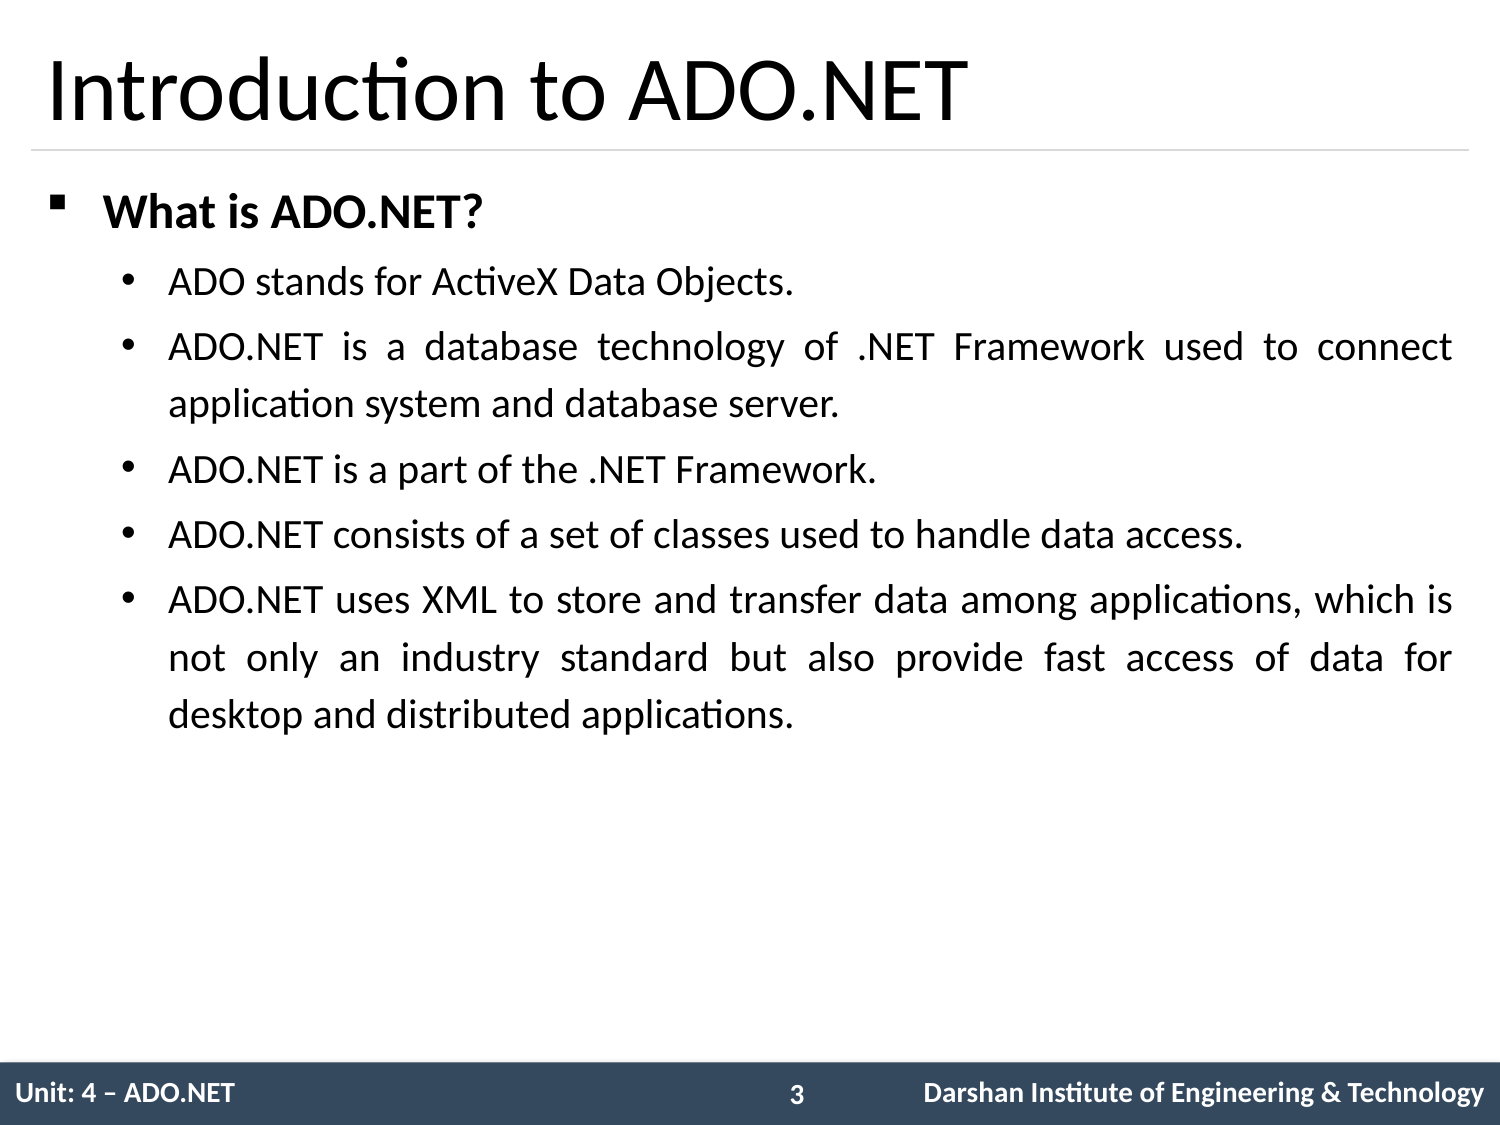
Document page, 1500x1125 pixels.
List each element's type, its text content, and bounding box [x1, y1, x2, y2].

title Introduction to ADO.NET [31, 17, 1469, 150]
list What is ADO.NET? ADO stands for ActiveX Data Objects. ADO.NET is a database technology of .NET Framework used to connect application system and database server. ADO.NET is a part of the .NET Framework. ADO.NET consists of a set of classes used to handle data access. ADO.NET uses XML to store and transfer data among applications, which is not only an industry standard but also provide fast access of data for desktop and distributed applications. [31, 162, 1469, 1038]
